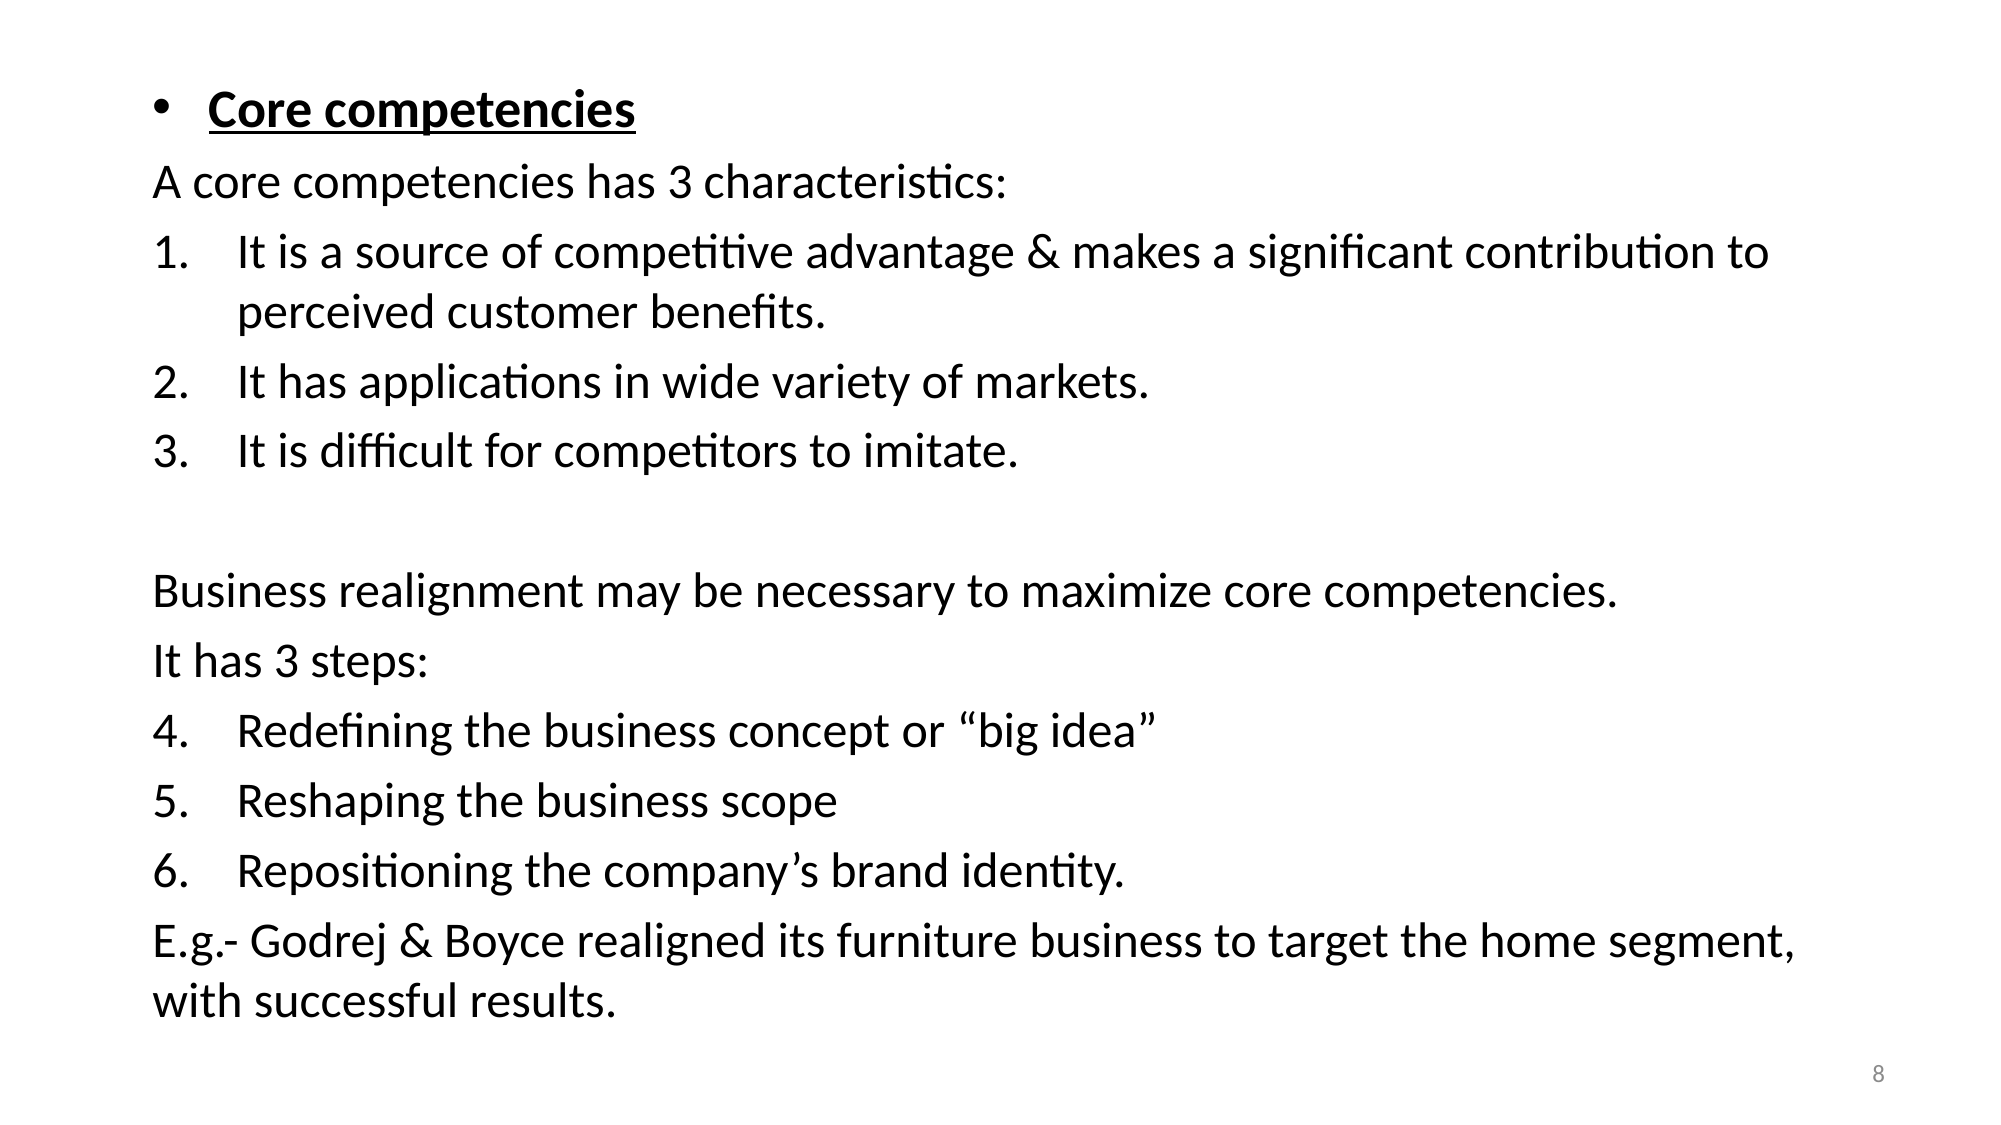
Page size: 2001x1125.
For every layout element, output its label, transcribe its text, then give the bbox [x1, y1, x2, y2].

slide_number 8 [1433, 1042, 1900, 1103]
list Core competencies A core competencies has 3 characteristics: It is a source of competitive advantage & makes a significant contribution to perceived customer benefits. It has applications in wide variety of markets. It is difficult for competitors to imitate. Business realignment may be necessary to maximize core competencies. It has 3 steps: Redefining the business concept or “big idea” Reshaping the business scope Repositioning the company’s brand identity. E.g.- Godrej & Boyce realigned its furniture business to target the home segment, with successful results. [137, 65, 1863, 1091]
